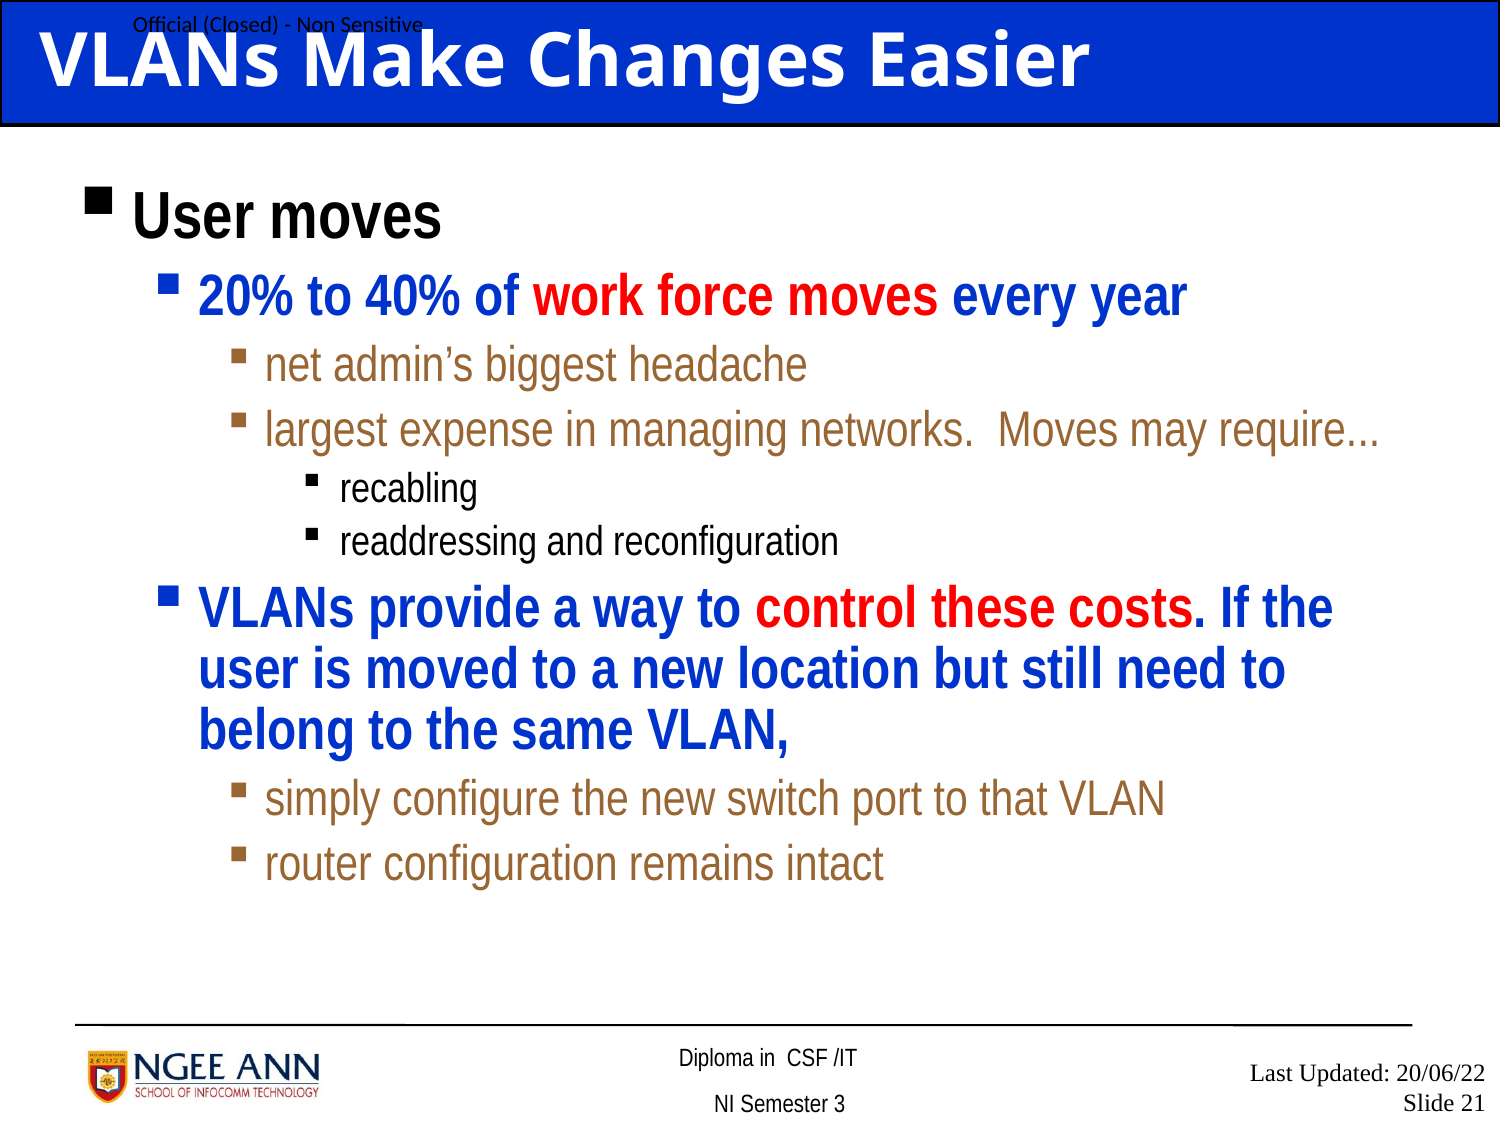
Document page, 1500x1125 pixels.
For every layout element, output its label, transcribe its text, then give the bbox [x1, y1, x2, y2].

list User moves 20% to 40% of work force moves every year net admin’s biggest headache largest expense in managing networks. Moves may require... recabling readdressing and reconfiguration VLANs provide a way to control these costs. If the user is moved to a new location but still need to belong to the same VLAN, simply configure the new switch port to that VLAN router configuration remains intact [62, 174, 1400, 1025]
picture [62, 1028, 344, 1125]
title VLANs Make Changes Easier [24, 0, 1500, 113]
